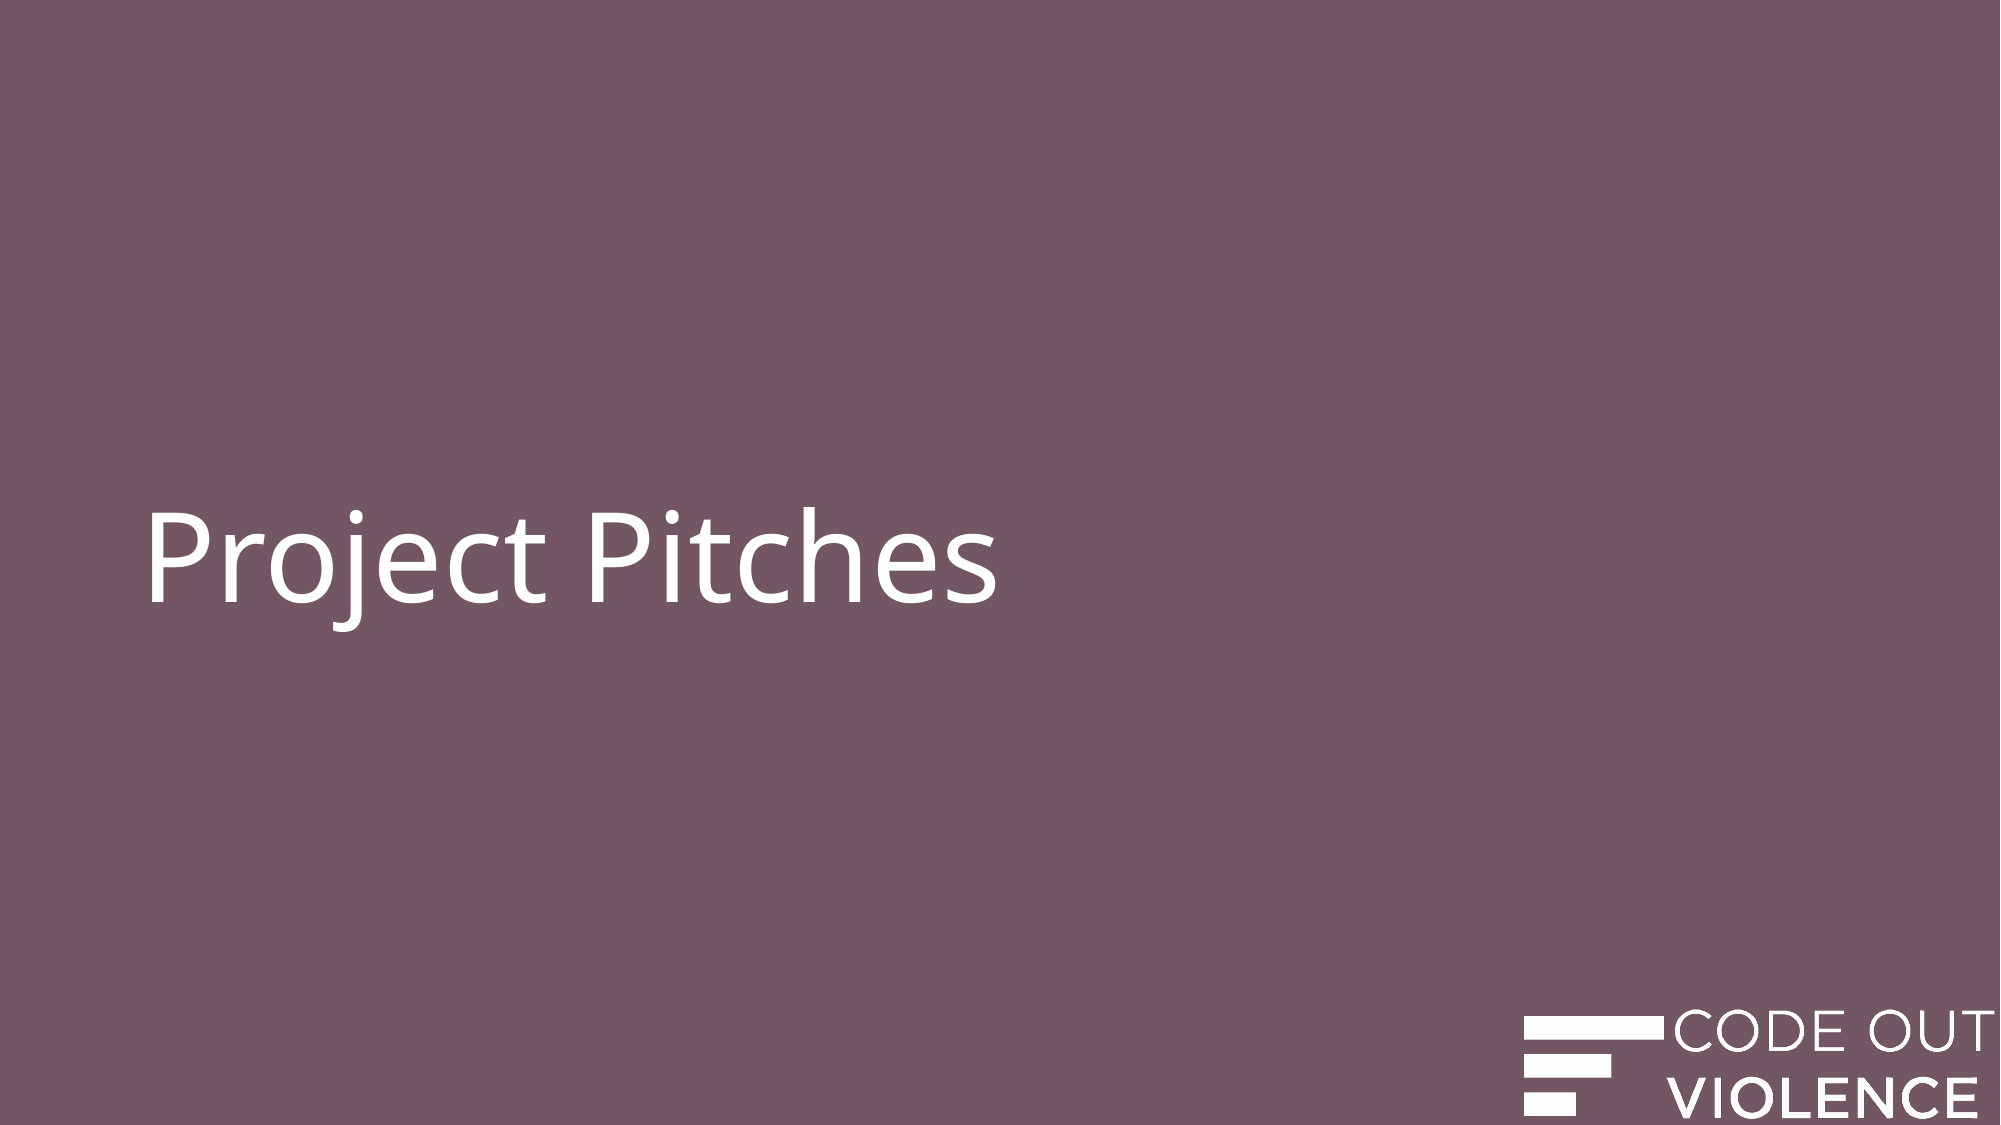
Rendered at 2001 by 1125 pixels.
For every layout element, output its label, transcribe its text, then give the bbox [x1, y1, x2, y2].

title Project Pitches [125, 440, 1705, 685]
picture [1519, 1009, 2000, 1122]
